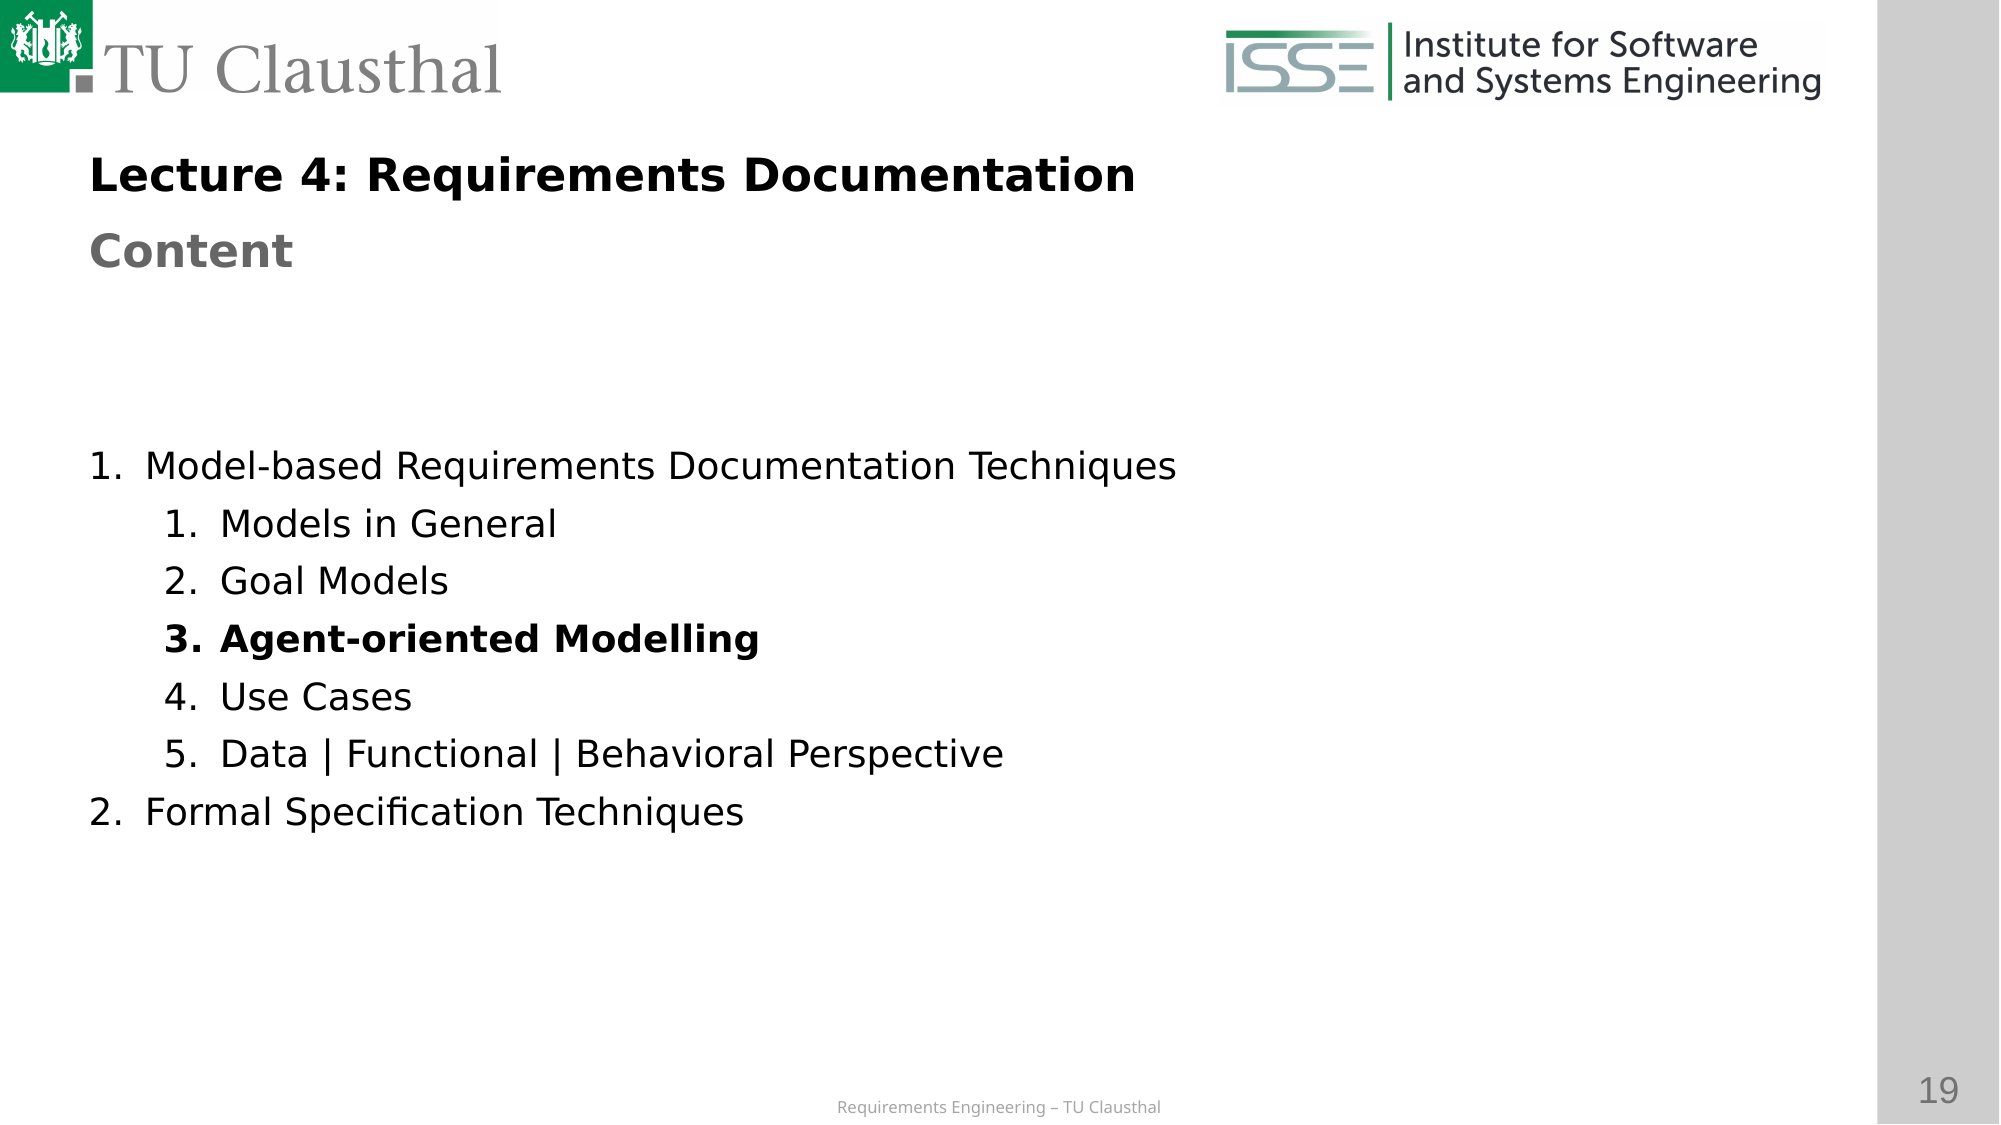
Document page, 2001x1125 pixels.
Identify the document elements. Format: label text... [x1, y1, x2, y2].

text_box Content [88, 207, 1789, 290]
text_box Model-based Requirements Documentation Techniques Models in General Goal Models Agent-oriented Modelling Use Cases Data | Functional | Behavioral Perspective Formal Specification Techniques [88, 280, 1438, 995]
picture [0, 0, 501, 93]
picture [1218, 22, 1826, 107]
text_box Lecture 4: Requirements Documentation [88, 118, 1789, 201]
